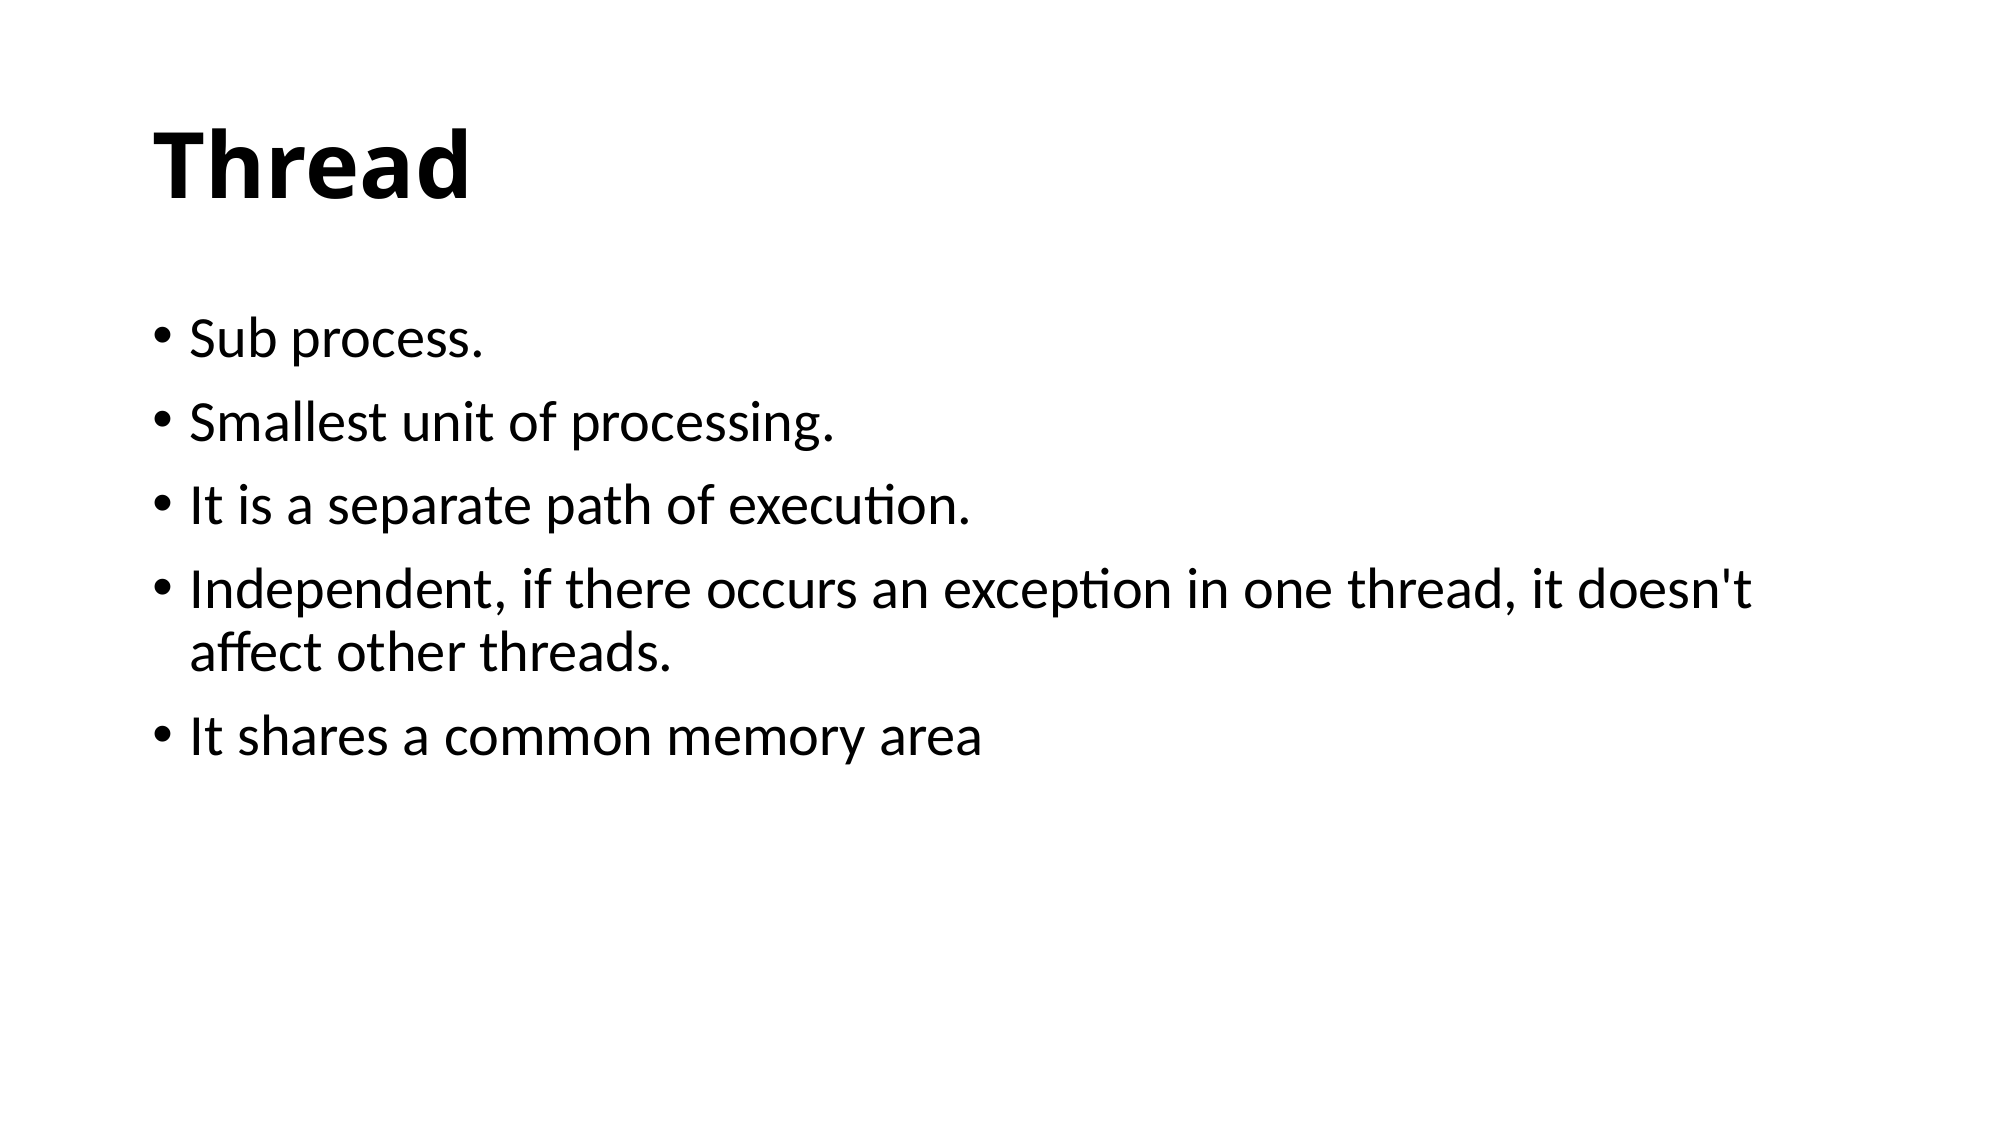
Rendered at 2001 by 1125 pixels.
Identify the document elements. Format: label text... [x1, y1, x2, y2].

title Thread [137, 59, 1863, 278]
list Sub process. Smallest unit of processing. It is a separate path of execution. Independent, if there occurs an exception in one thread, it doesn't affect other threads. It shares a common memory area [137, 299, 1863, 1014]
